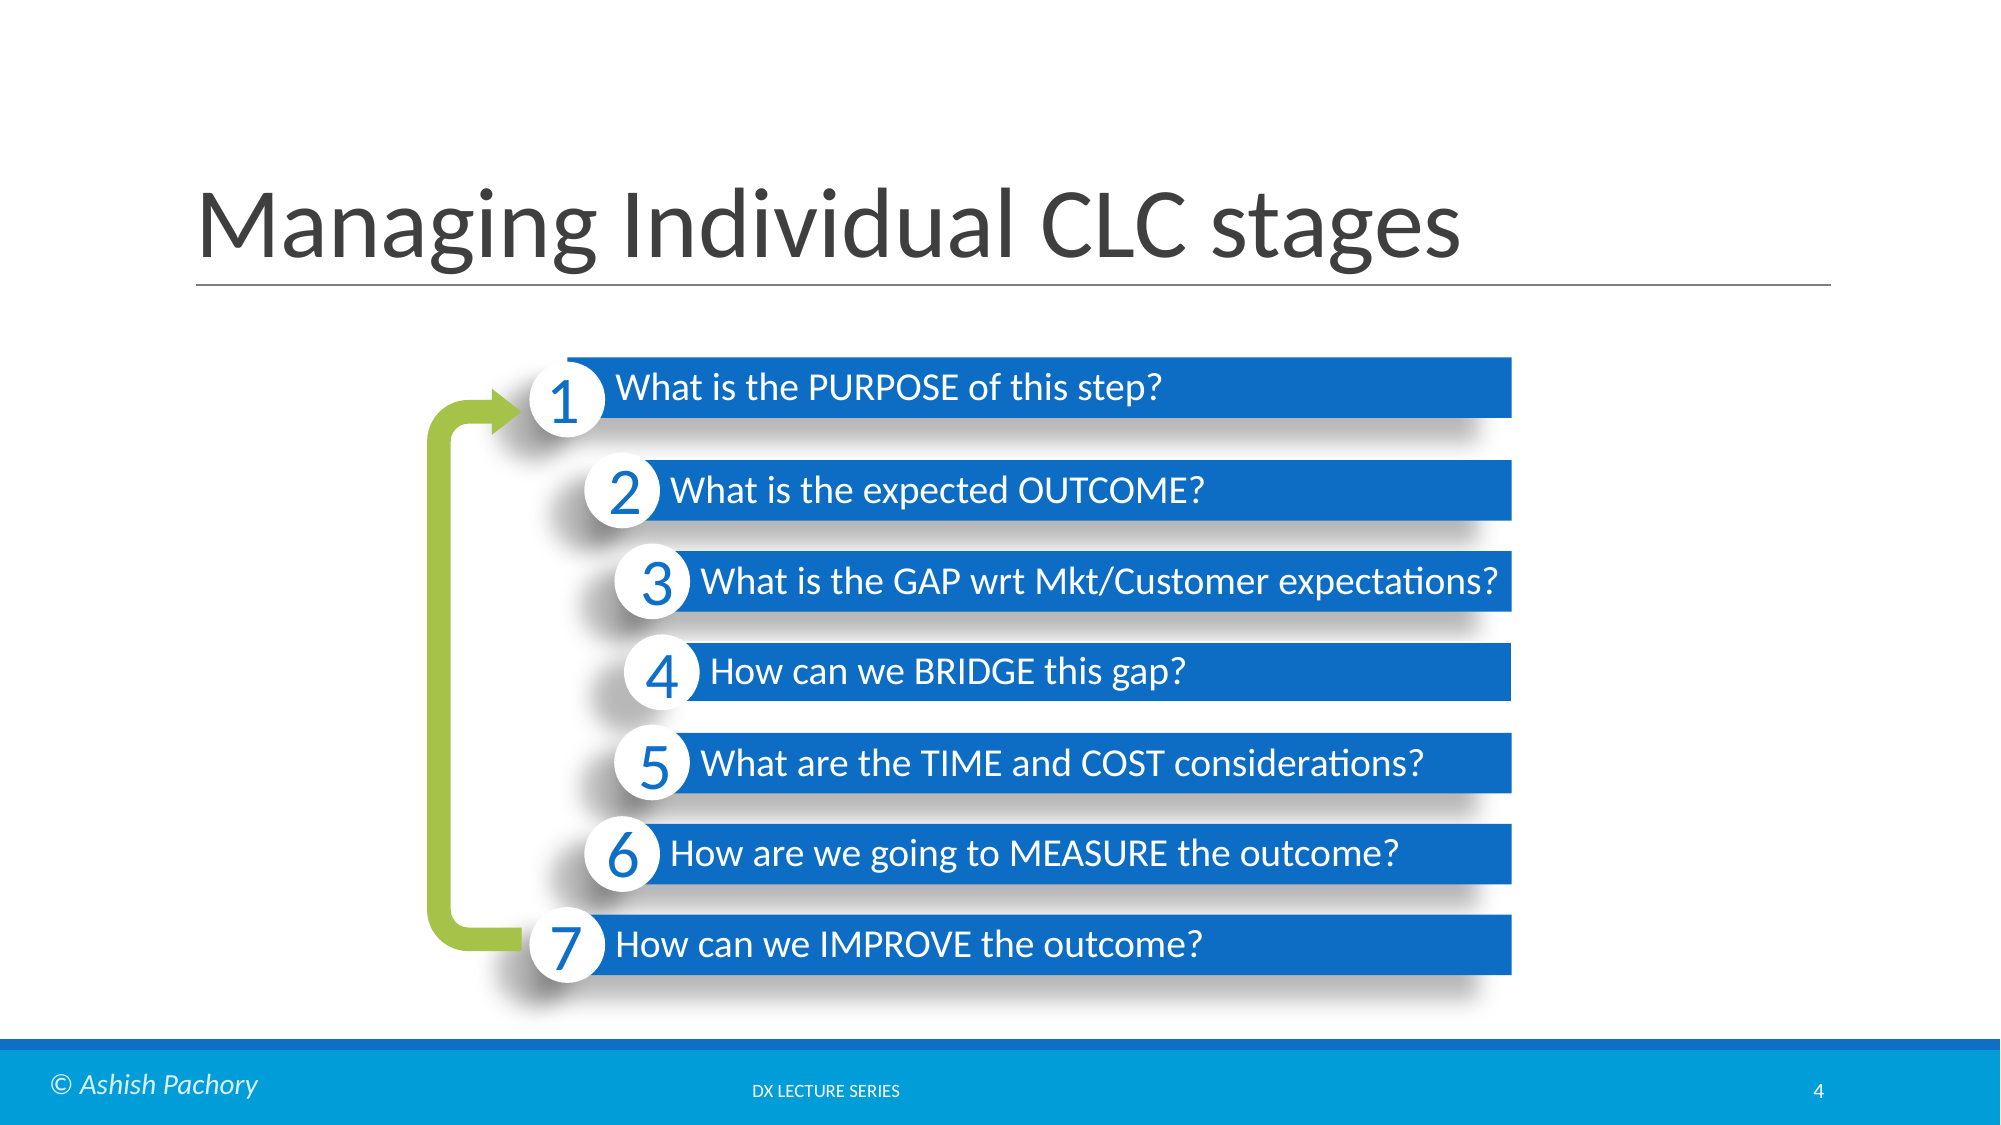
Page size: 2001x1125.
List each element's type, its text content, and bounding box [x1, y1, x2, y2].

slide_number ‹#› [1624, 1059, 1840, 1120]
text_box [0, 223, 1512, 1122]
title Managing Individual CLC stages [180, 47, 1830, 285]
